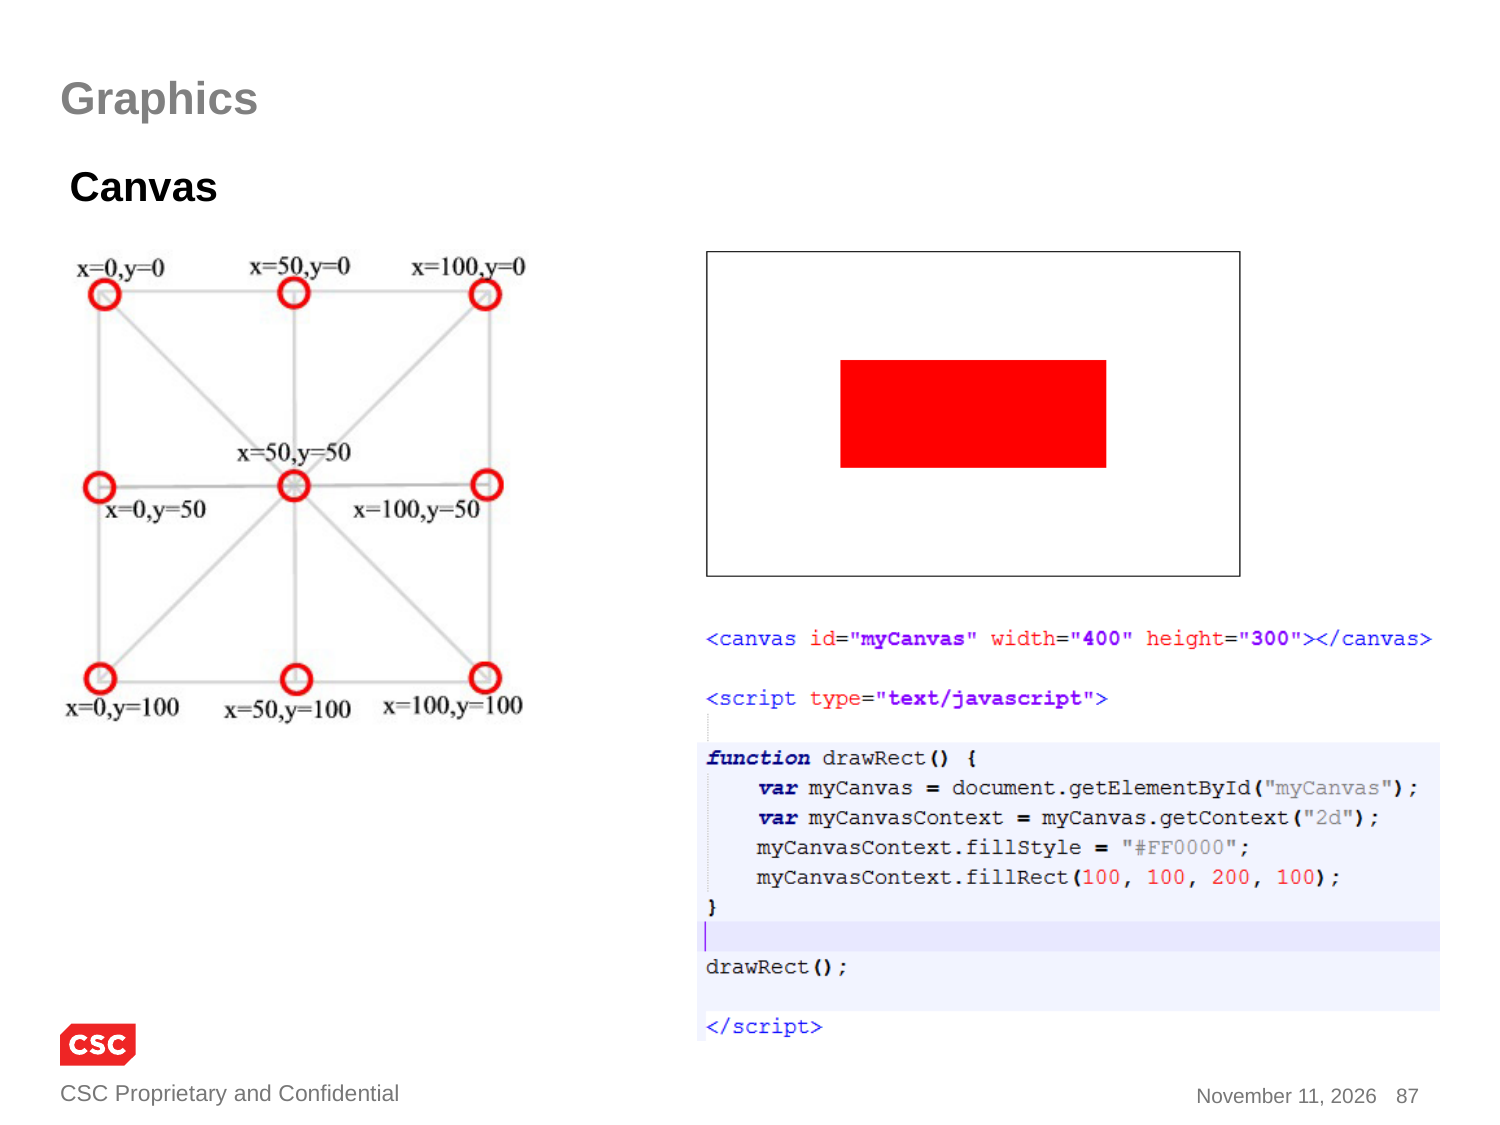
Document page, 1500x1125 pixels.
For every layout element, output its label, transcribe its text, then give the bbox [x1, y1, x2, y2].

picture [696, 248, 1247, 581]
picture [696, 617, 1440, 1041]
title Graphics [60, 74, 1440, 204]
text_box Canvas [54, 152, 234, 218]
picture [59, 248, 530, 726]
